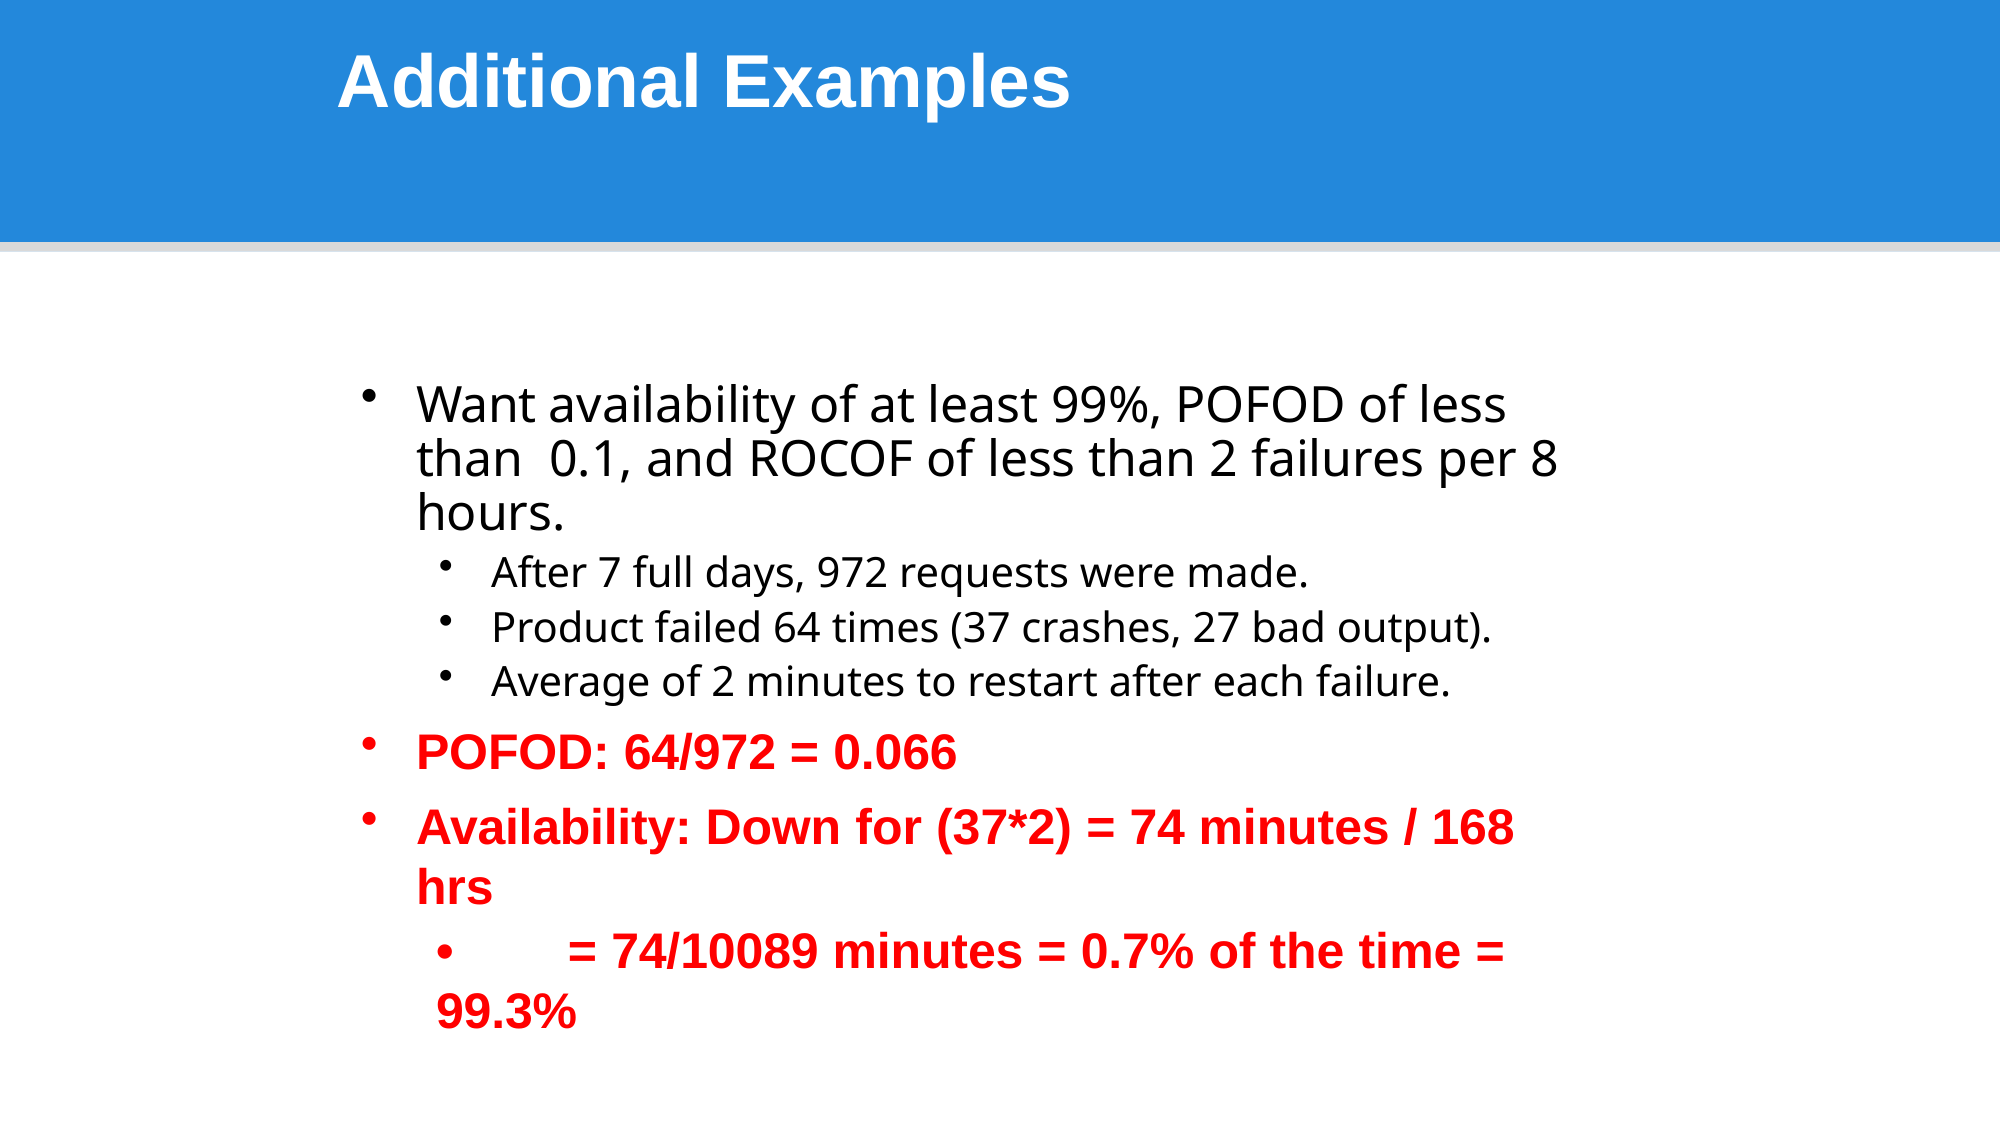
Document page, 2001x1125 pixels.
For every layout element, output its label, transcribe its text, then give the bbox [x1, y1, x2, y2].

text_box Want availability of at least 99%, POFOD of less than 0.1, and ROCOF of less than 2 failures per 8 hours. After 7 full days, 972 requests were made. Product failed 64 times (37 crashes, 27 bad output). Average of 2 minutes to restart after each failure. POFOD: 64/972 = 0.066 Availability: Down for (37*2) = 74 minutes / 168 hrs • = 74/10089 minutes = 0.7% of the time = 99.3% [358, 369, 1612, 1039]
text_box Additional Examples [336, 32, 1663, 123]
title Additional Examples [338, 242, 1080, 433]
